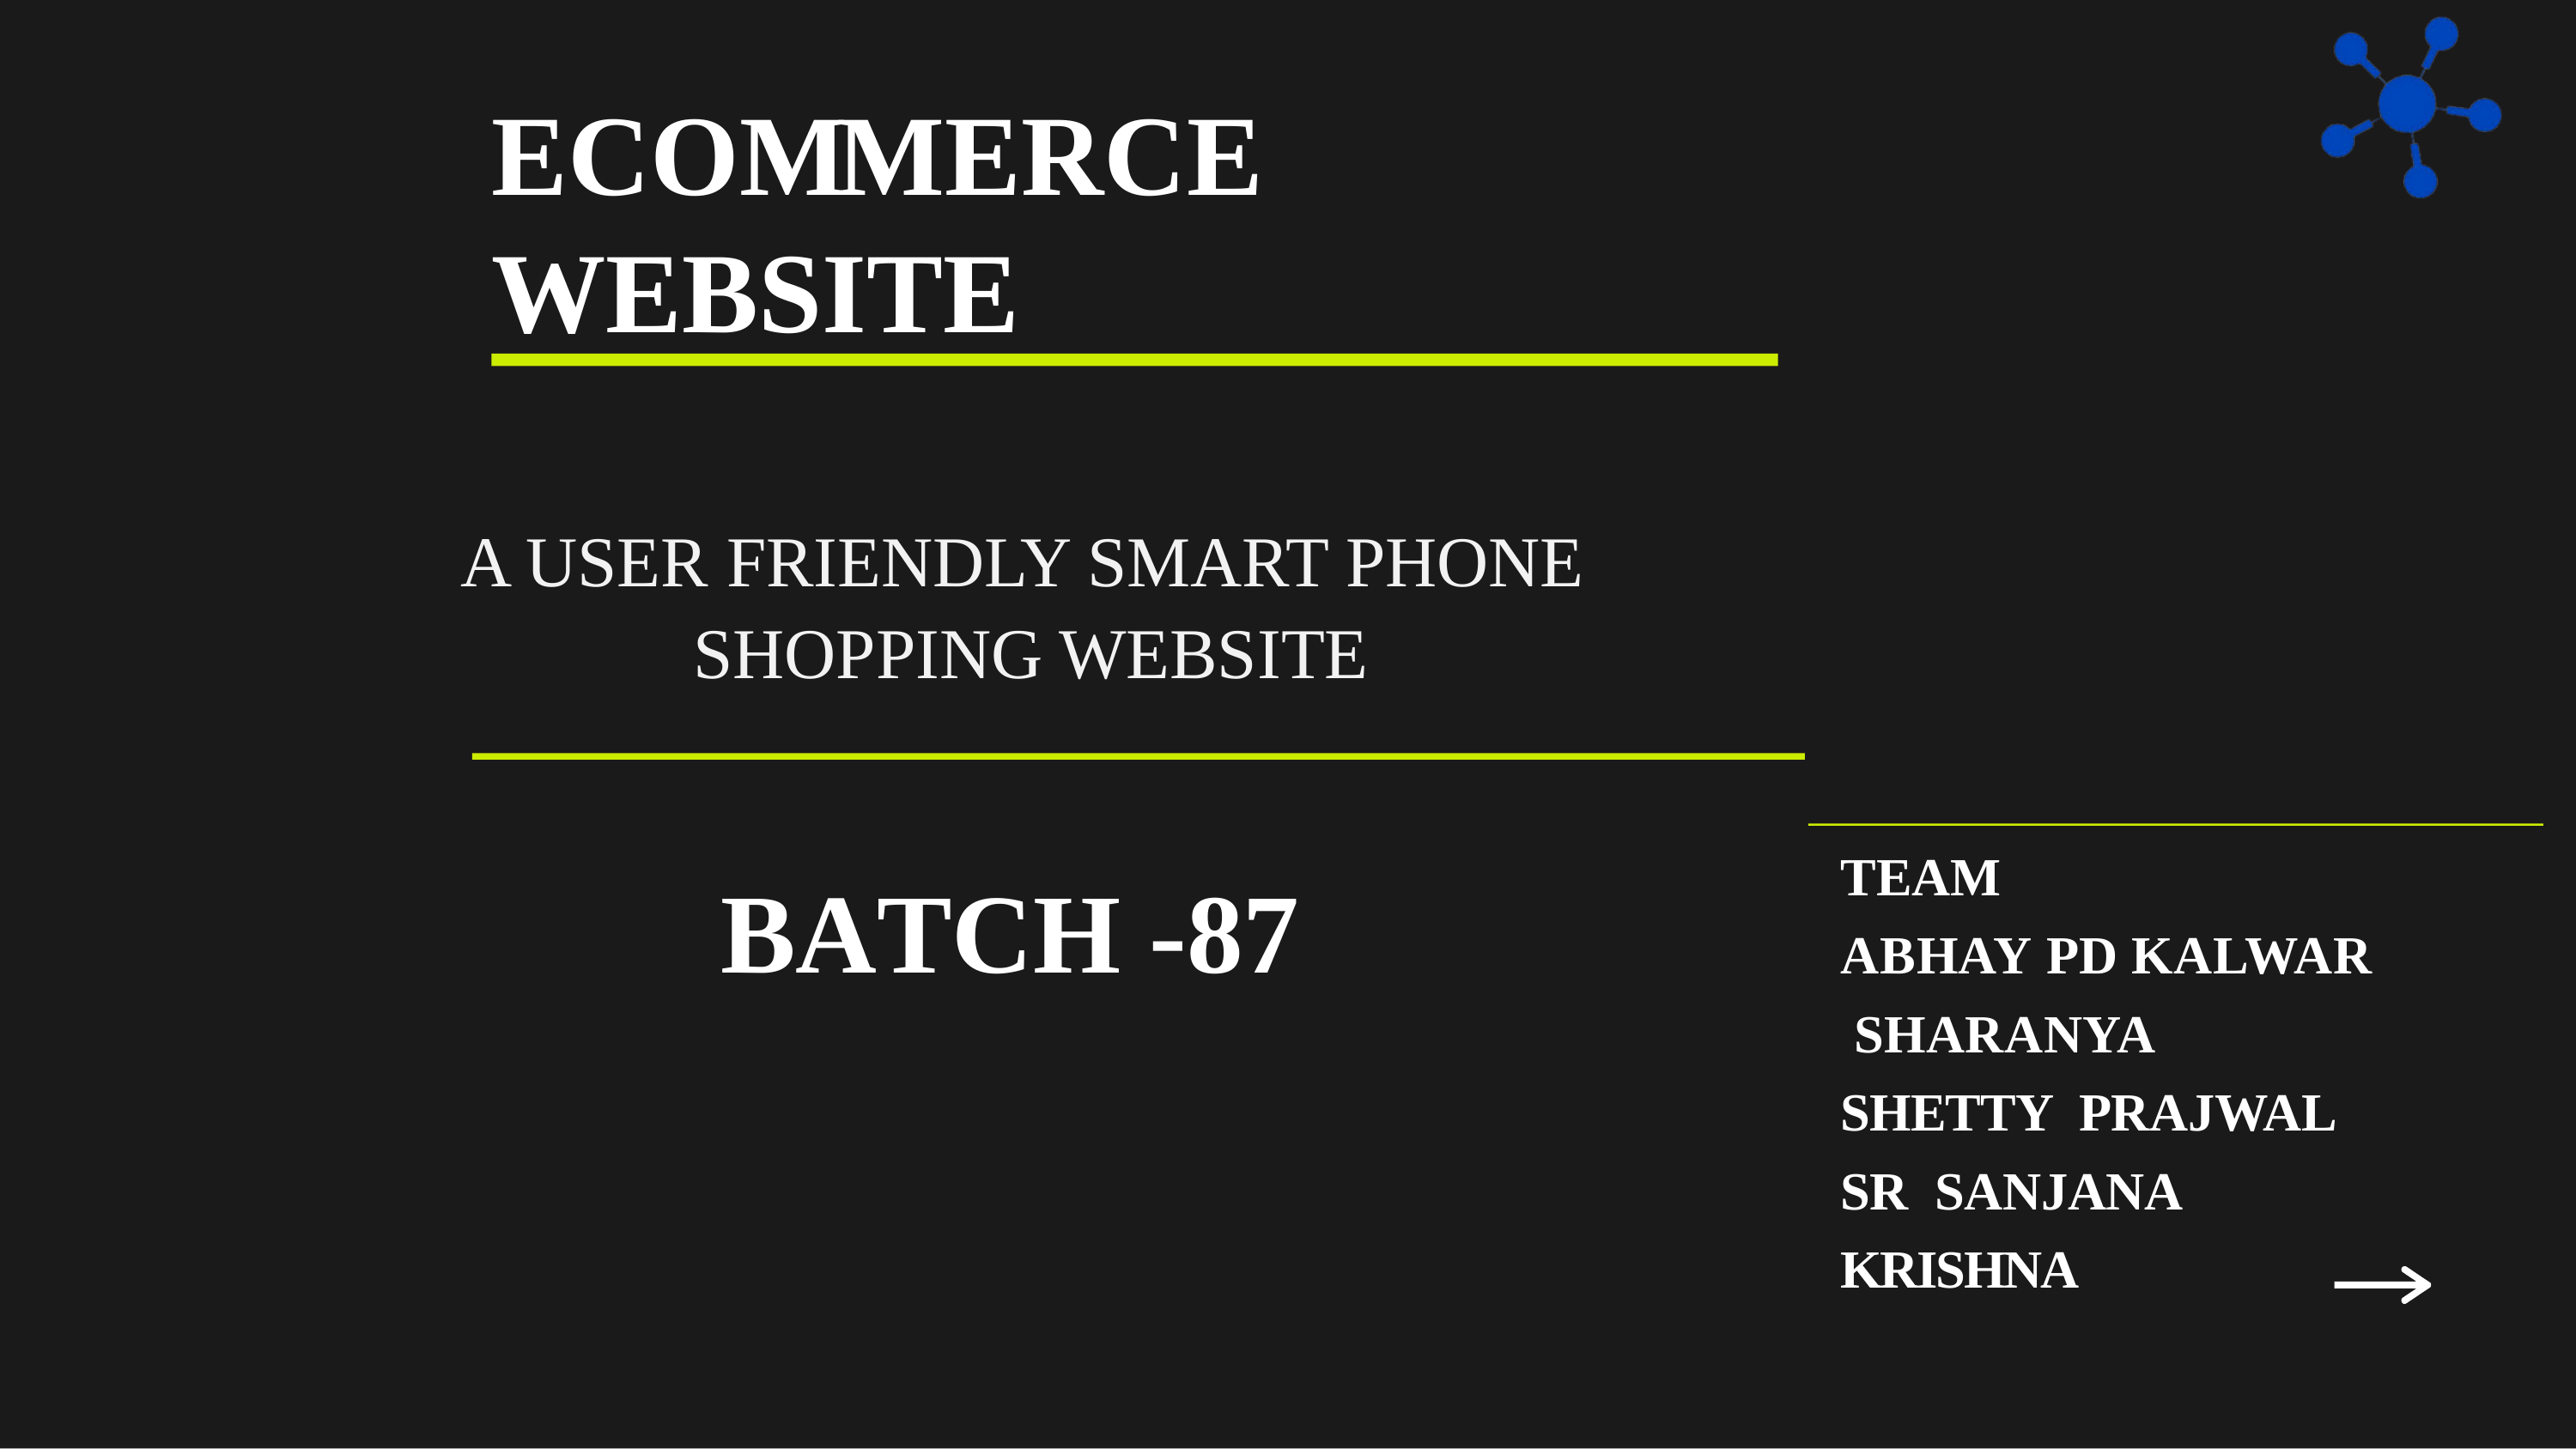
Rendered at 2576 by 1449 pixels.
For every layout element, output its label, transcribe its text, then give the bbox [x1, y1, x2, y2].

title ECOMMERCE WEBSITE [489, 78, 1778, 494]
picture [2308, 2, 2516, 209]
text_box A USER FRIENDLY SMART PHONE SHOPPING WEBSITE [386, 503, 1675, 700]
text_box BATCH -87 [719, 858, 1343, 996]
text_box [2379, 1266, 2432, 1304]
text_box TEAM ABHAY PD KALWAR SHARANYA SHETTY PRAJWAL SR SANJANA KRISHNA [1838, 825, 2379, 1300]
text_box [471, 753, 1805, 760]
